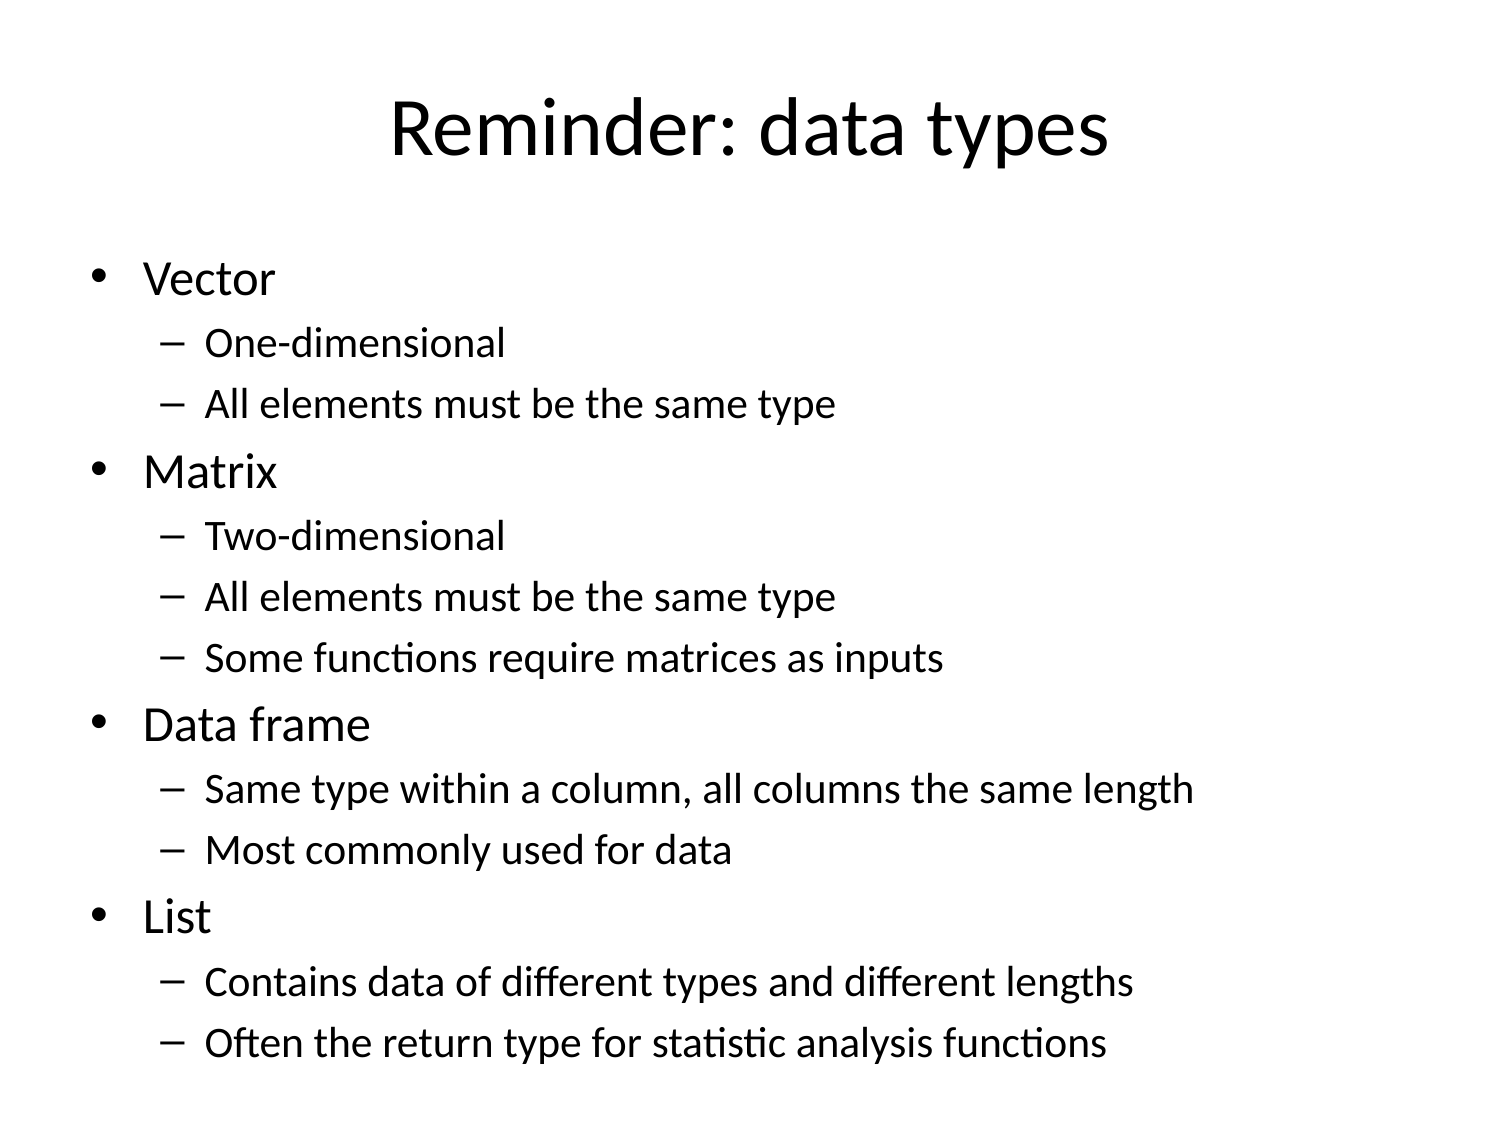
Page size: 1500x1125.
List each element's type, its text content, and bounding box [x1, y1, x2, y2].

list Vector One-dimensional All elements must be the same type Matrix Two-dimensional All elements must be the same type Some functions require matrices as inputs Data frame Same type within a column, all columns the same length Most commonly used for data List Contains data of different types and different lengths Often the return type for statistic analysis functions [75, 237, 1425, 1075]
title Reminder: data types [75, 45, 1425, 200]
